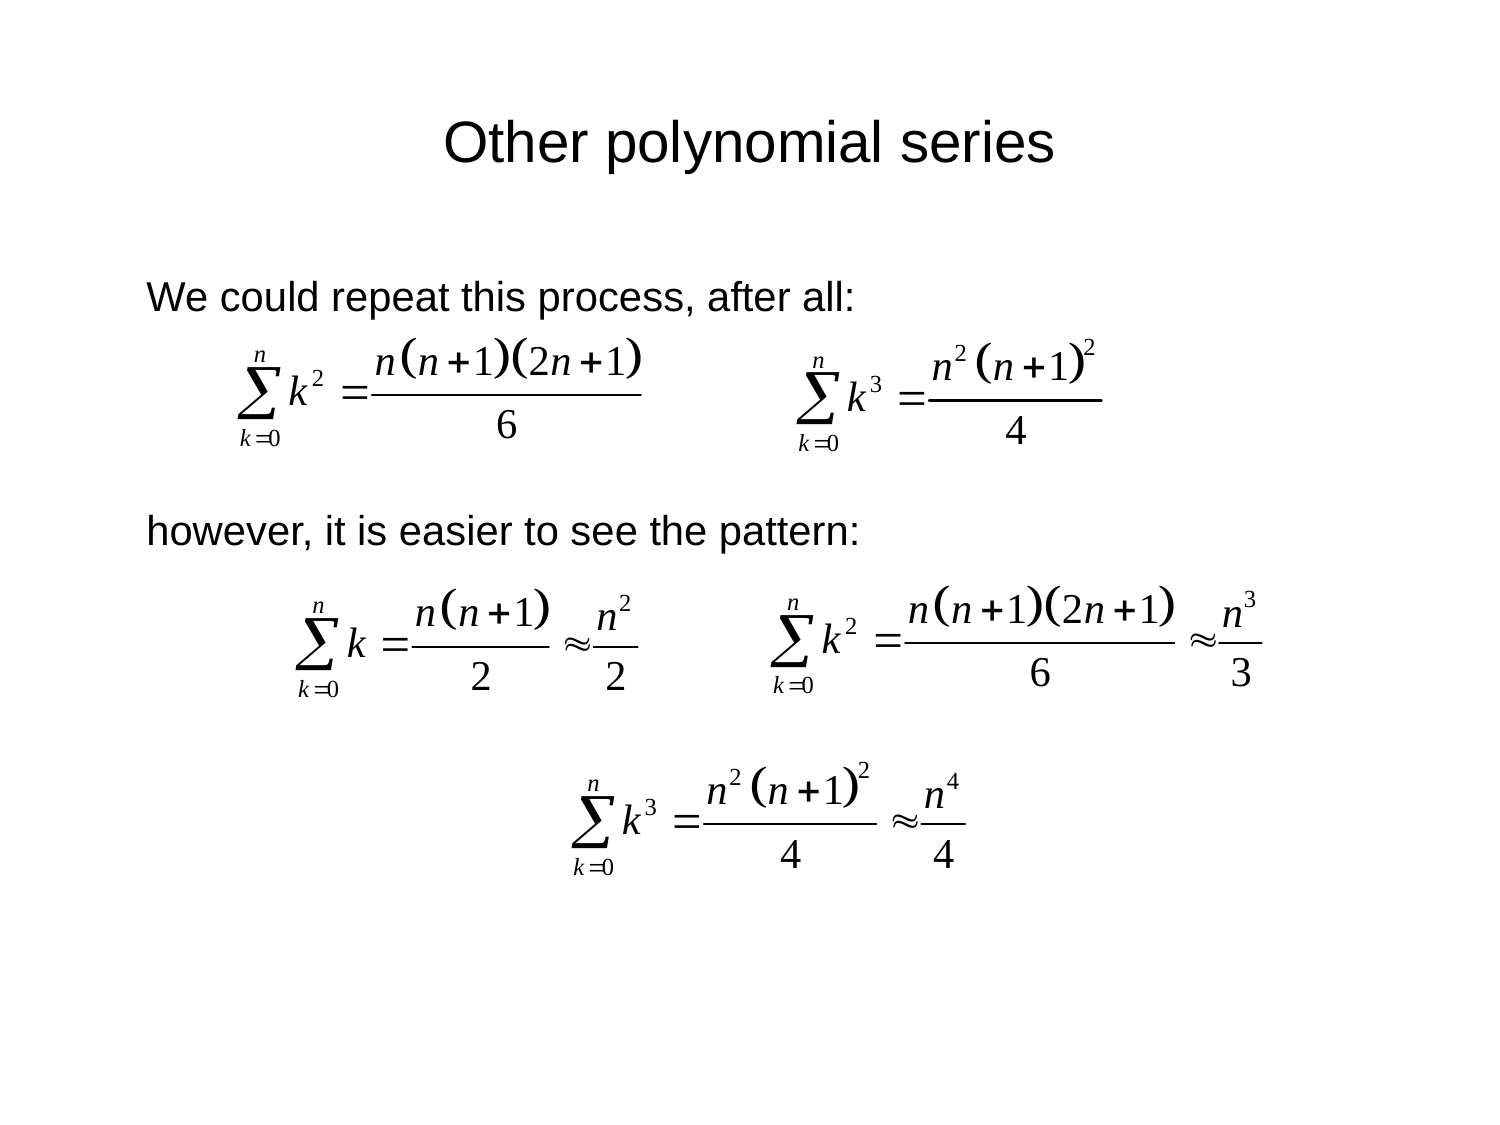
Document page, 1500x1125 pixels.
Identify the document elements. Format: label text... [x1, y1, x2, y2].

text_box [789, 326, 1112, 461]
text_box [564, 749, 975, 885]
title Other polynomial series [74, 44, 1426, 233]
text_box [230, 331, 649, 456]
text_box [289, 582, 647, 707]
list We could repeat this process, after all: however, it is easier to see the pattern: [74, 262, 1426, 1006]
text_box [764, 579, 1271, 704]
